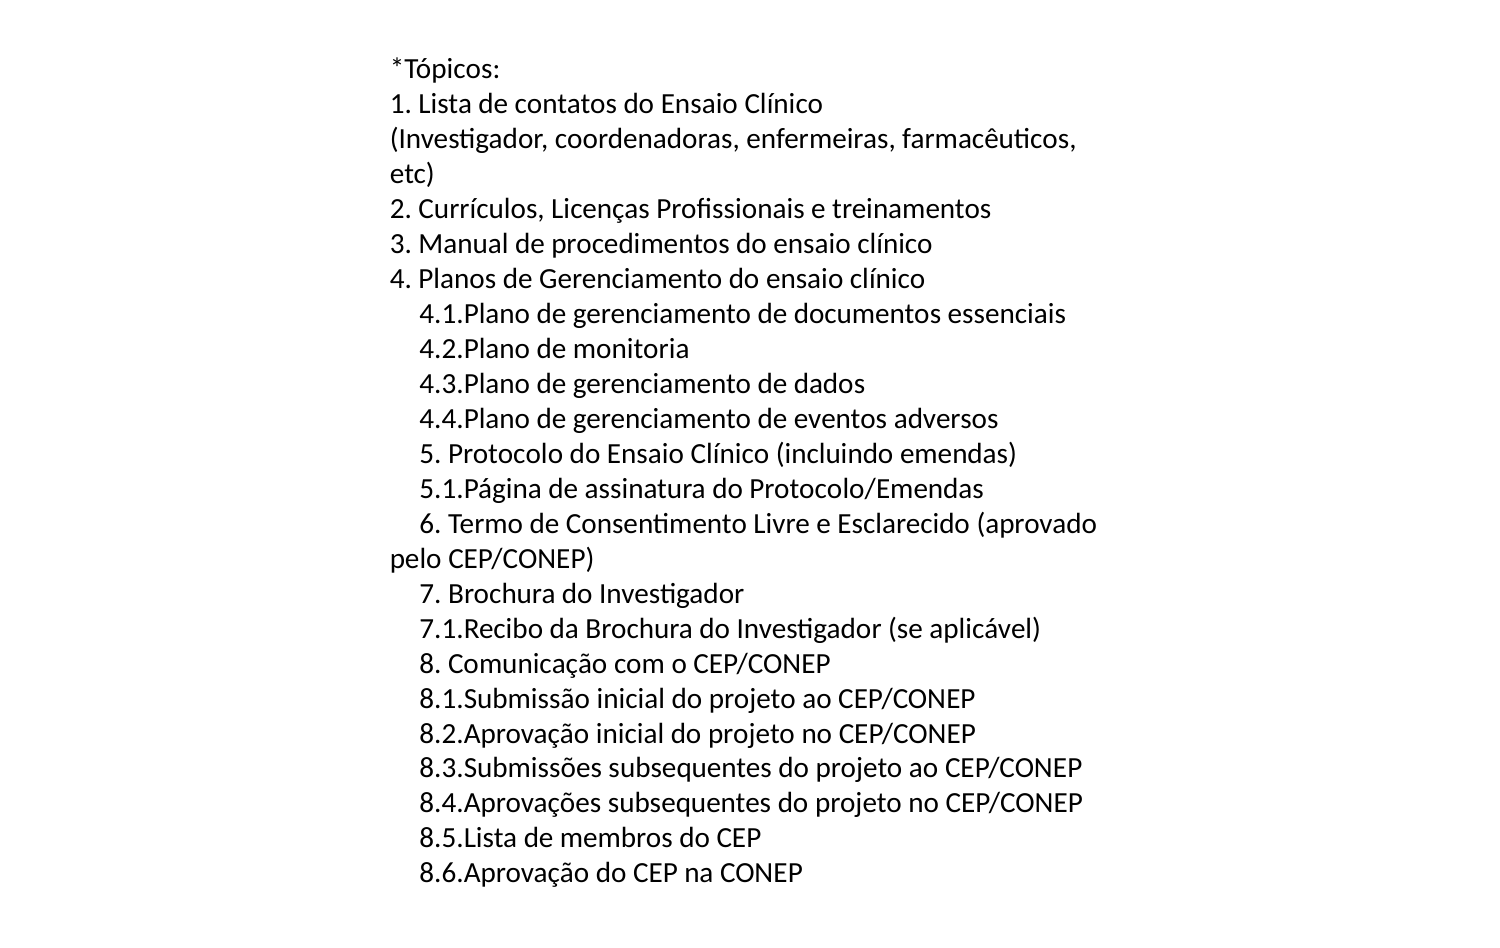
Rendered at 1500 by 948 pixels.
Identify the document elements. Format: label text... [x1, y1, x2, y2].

text_box *Tópicos: 1. Lista de contatos do Ensaio Clínico (Investigador, coordenadoras, enfermeiras, farmacêuticos, etc) 2. Currículos, Licenças Profissionais e treinamentos 3. Manual de procedimentos do ensaio clínico 4. Planos de Gerenciamento do ensaio clínico 4.1.Plano de gerenciamento de documentos essenciais 4.2.Plano de monitoria 4.3.Plano de gerenciamento de dados 4.4.Plano de gerenciamento de eventos adversos 5. Protocolo do Ensaio Clínico (incluindo emendas) 5.1.Página de assinatura do Protocolo/Emendas 6. Termo de Consentimento Livre e Esclarecido (aprovado pelo CEP/CONEP) 7. Brochura do Investigador 7.1.Recibo da Brochura do Investigador (se aplicável) 8. Comunicação com o CEP/CONEP 8.1.Submissão inicial do projeto ao CEP/CONEP 8.2.Aprovação inicial do projeto no CEP/CONEP 8.3.Submissões subsequentes do projeto ao CEP/CONEP 8.4.Aprovações subsequentes do projeto no CEP/CONEP 8.5.Lista de membros do CEP 8.6.Aprovação do CEP na CONEP [374, 42, 1125, 896]
